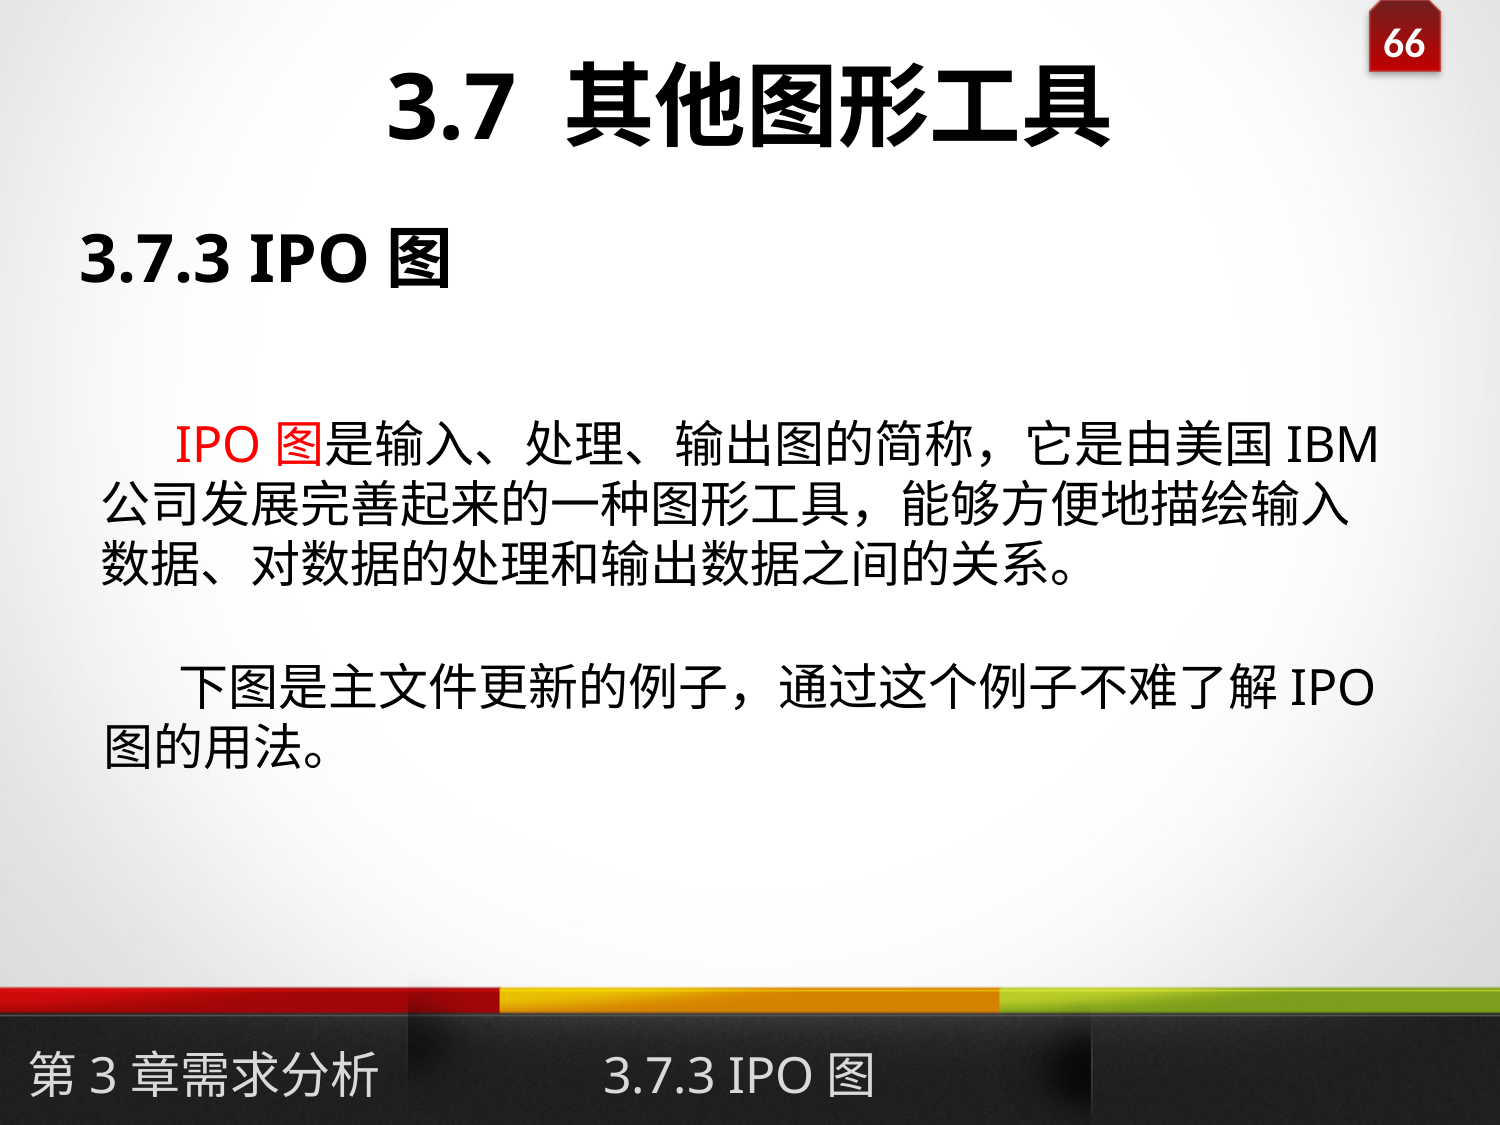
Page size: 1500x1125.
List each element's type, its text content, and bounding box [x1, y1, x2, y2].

text_box 3.7.3 IPO图 [63, 206, 692, 305]
text_box IPO图是输入、处理、输出图的简称，它是由美国IBM公司发展完善起来的一种图形工具，能够方便地描绘输入数据、对数据的处理和输出数据之间的关系。 [84, 403, 1398, 602]
text_box 3.7.3 IPO图 [407, 1024, 892, 1124]
text_box 第3章需求分析 [0, 1034, 431, 1113]
picture [0, 0, 1500, 1125]
text_box 下图是主文件更新的例子，通过这个例子不难了解IPO图的用法。 [87, 646, 1398, 785]
title 3.7 其他图形工具 [74, 8, 1426, 197]
